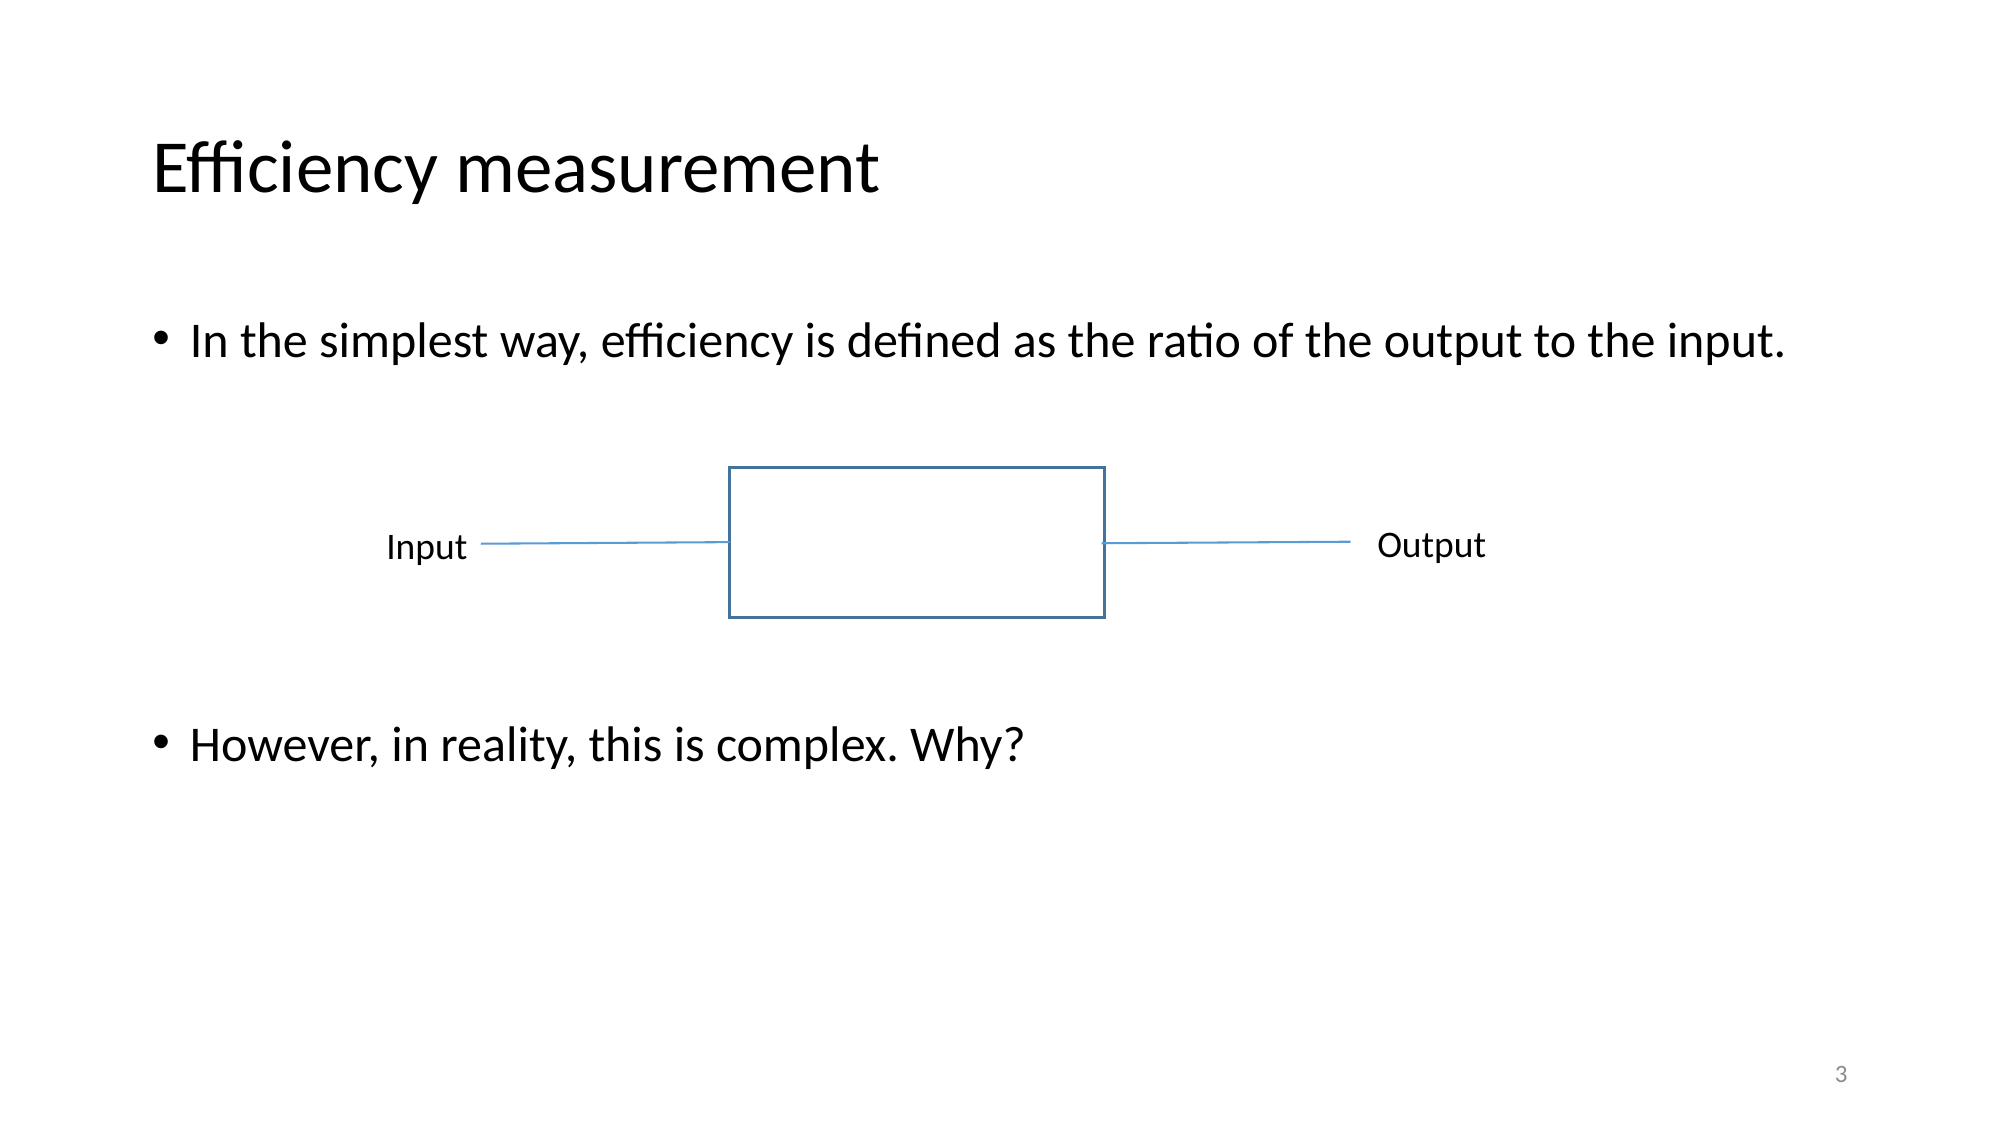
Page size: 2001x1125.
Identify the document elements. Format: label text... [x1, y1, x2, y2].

list In the simplest way, efficiency is defined as the ratio of the output to the input. However, in reality, this is complex. Why? [137, 299, 1863, 1014]
slide_number 3 [1412, 1042, 1863, 1103]
title Efficiency measurement [137, 59, 1863, 278]
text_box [370, 467, 1503, 618]
